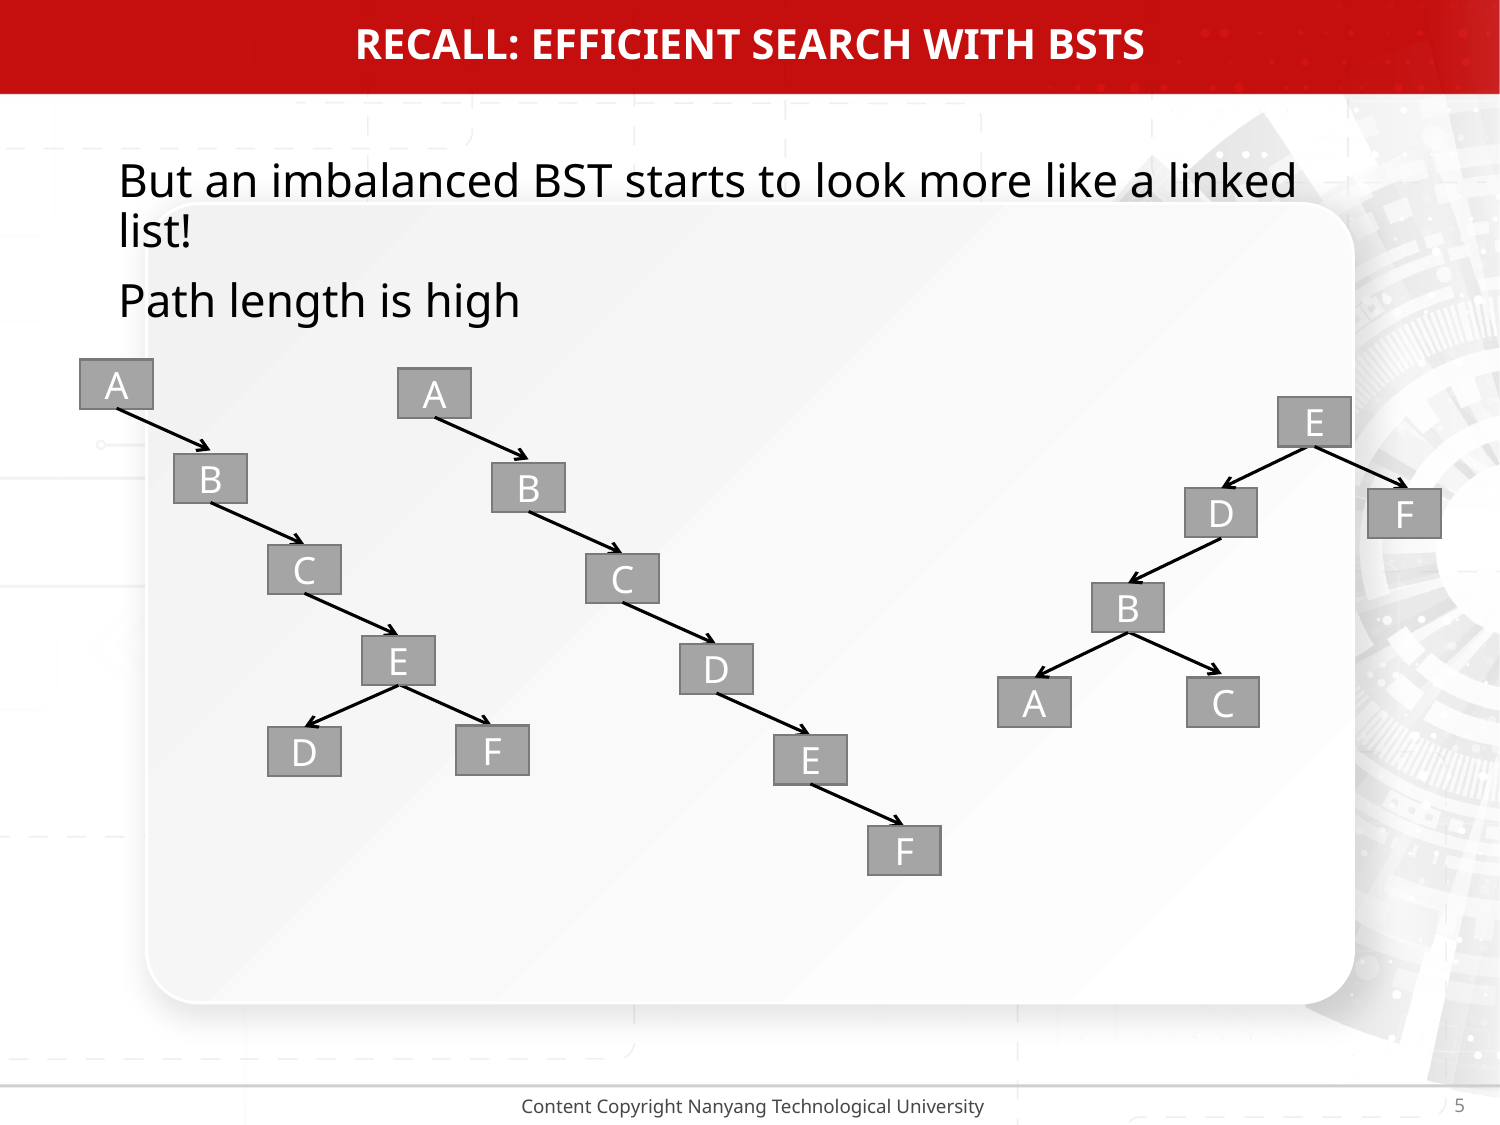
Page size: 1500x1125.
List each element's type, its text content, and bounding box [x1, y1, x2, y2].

list But an imbalanced BST starts to look more like a linked list! Path length is high [103, 151, 1397, 965]
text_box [998, 397, 1441, 727]
title Recall: Efficient search with BSTs [0, 0, 1500, 93]
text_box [80, 359, 529, 777]
picture [0, 1088, 1500, 1125]
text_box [398, 368, 941, 876]
picture [0, 93, 1500, 1084]
